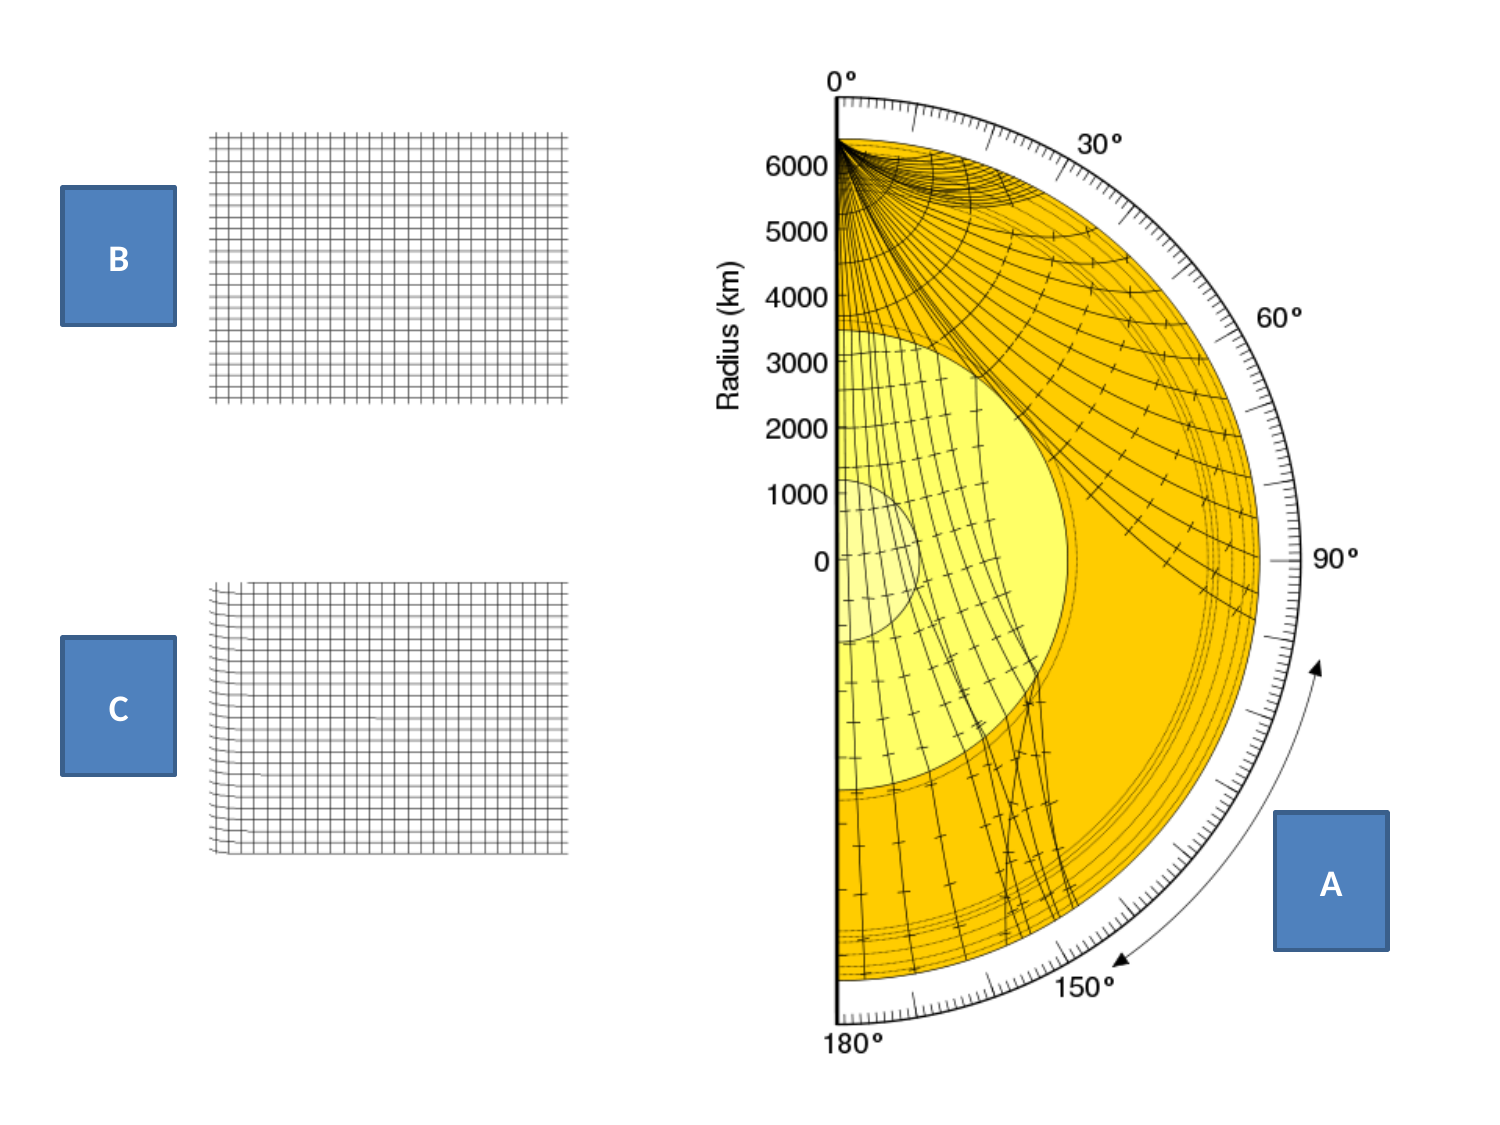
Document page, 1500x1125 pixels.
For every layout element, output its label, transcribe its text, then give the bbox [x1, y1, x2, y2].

picture [662, 37, 1444, 1088]
text_box C [60, 635, 144, 777]
picture [149, 87, 627, 449]
text_box B [60, 185, 144, 327]
picture [149, 537, 627, 899]
